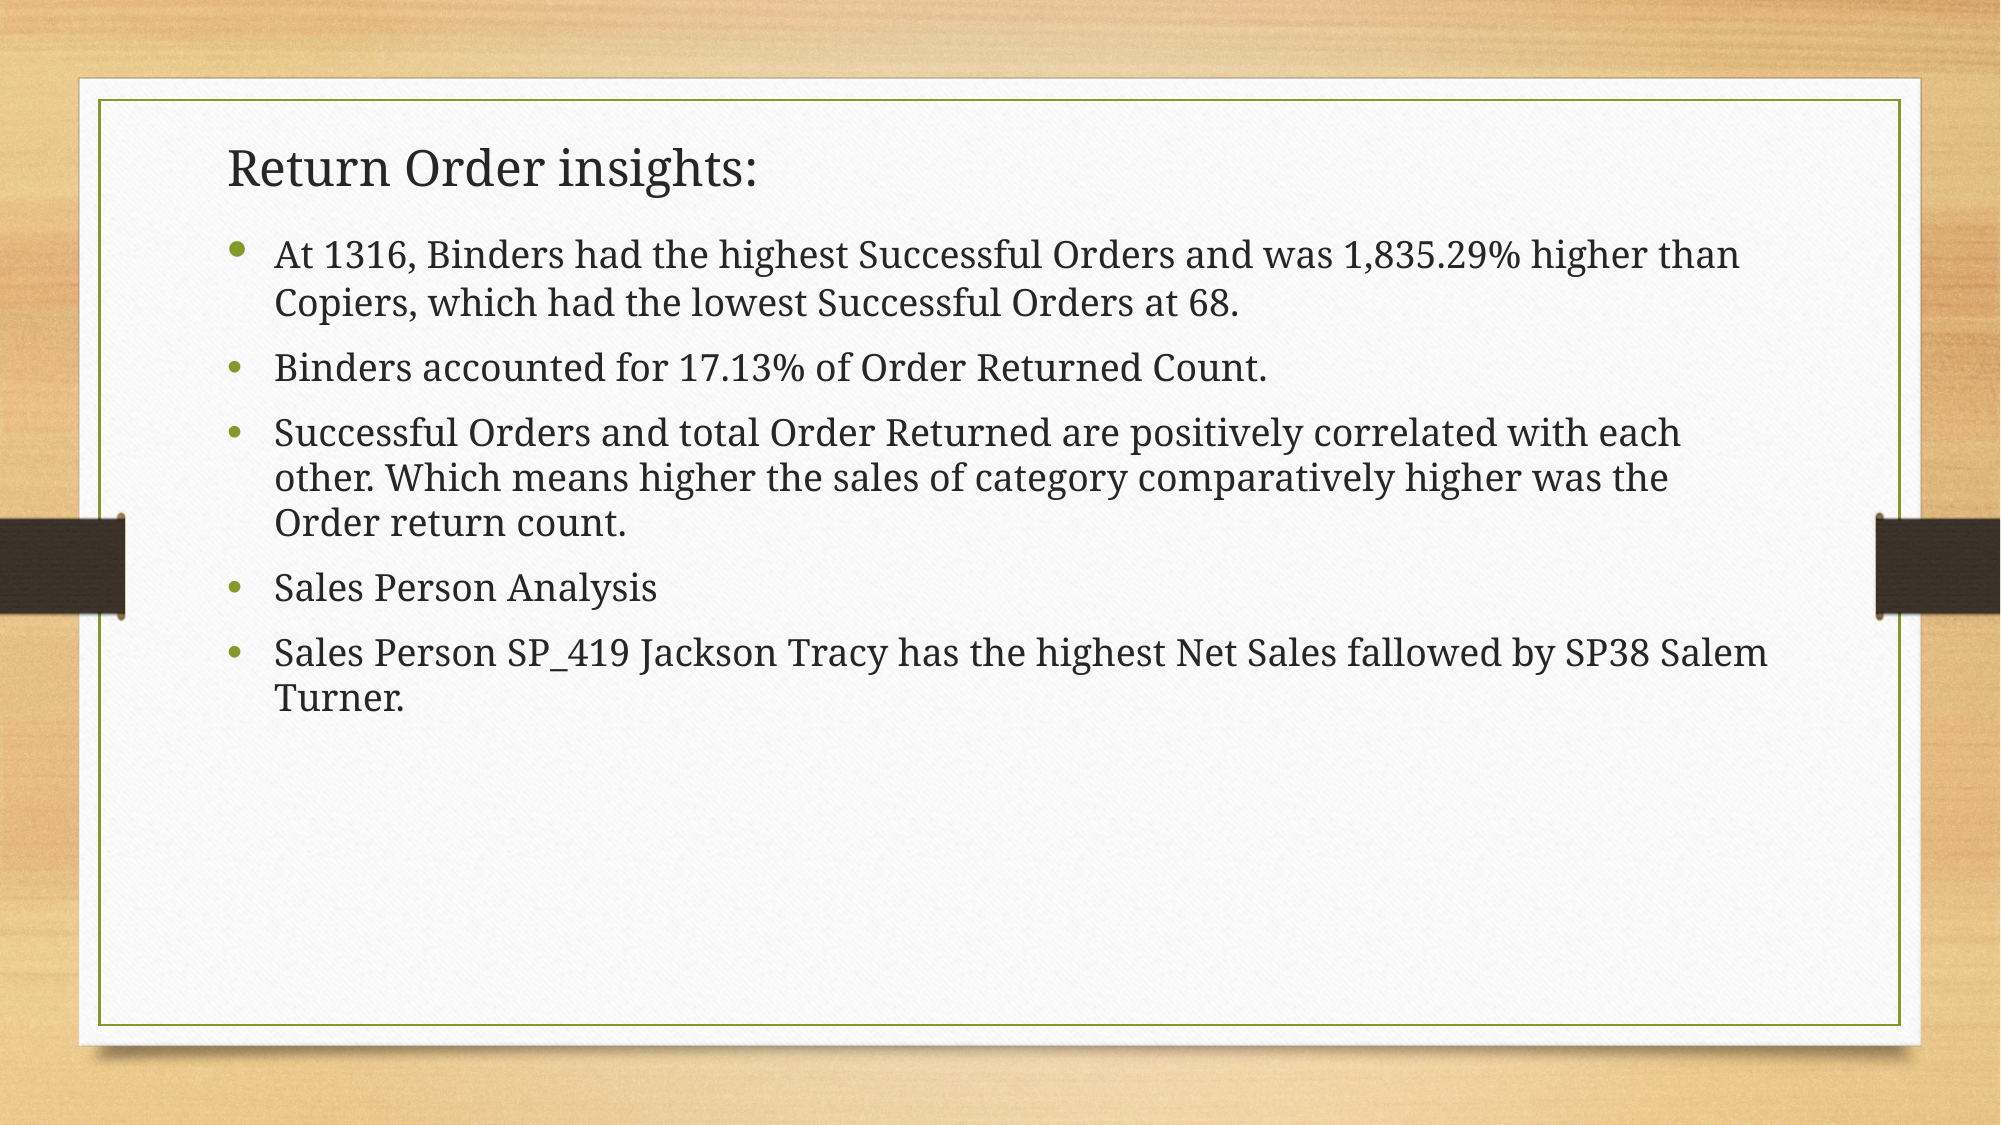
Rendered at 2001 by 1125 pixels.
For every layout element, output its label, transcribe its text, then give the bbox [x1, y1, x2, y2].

text_box Return Order insights: ﻿﻿﻿At 1316, Binders had the highest Successful Orders and was 1,835.29% higher than Copiers, which had the lowest Successful Orders at 68. ﻿Binders accounted for 17.13% of Order Returned Count. ﻿Successful Orders and total Order Returned are positively correlated with each other. Which means higher the sales of category comparatively higher was the Order return count. Sales Person Analysis Sales Person SP_419 Jackson Tracy has the highest Net Sales fallowed by SP38 Salem Turner. [212, 129, 1788, 964]
picture [0, 0, 2001, 1125]
